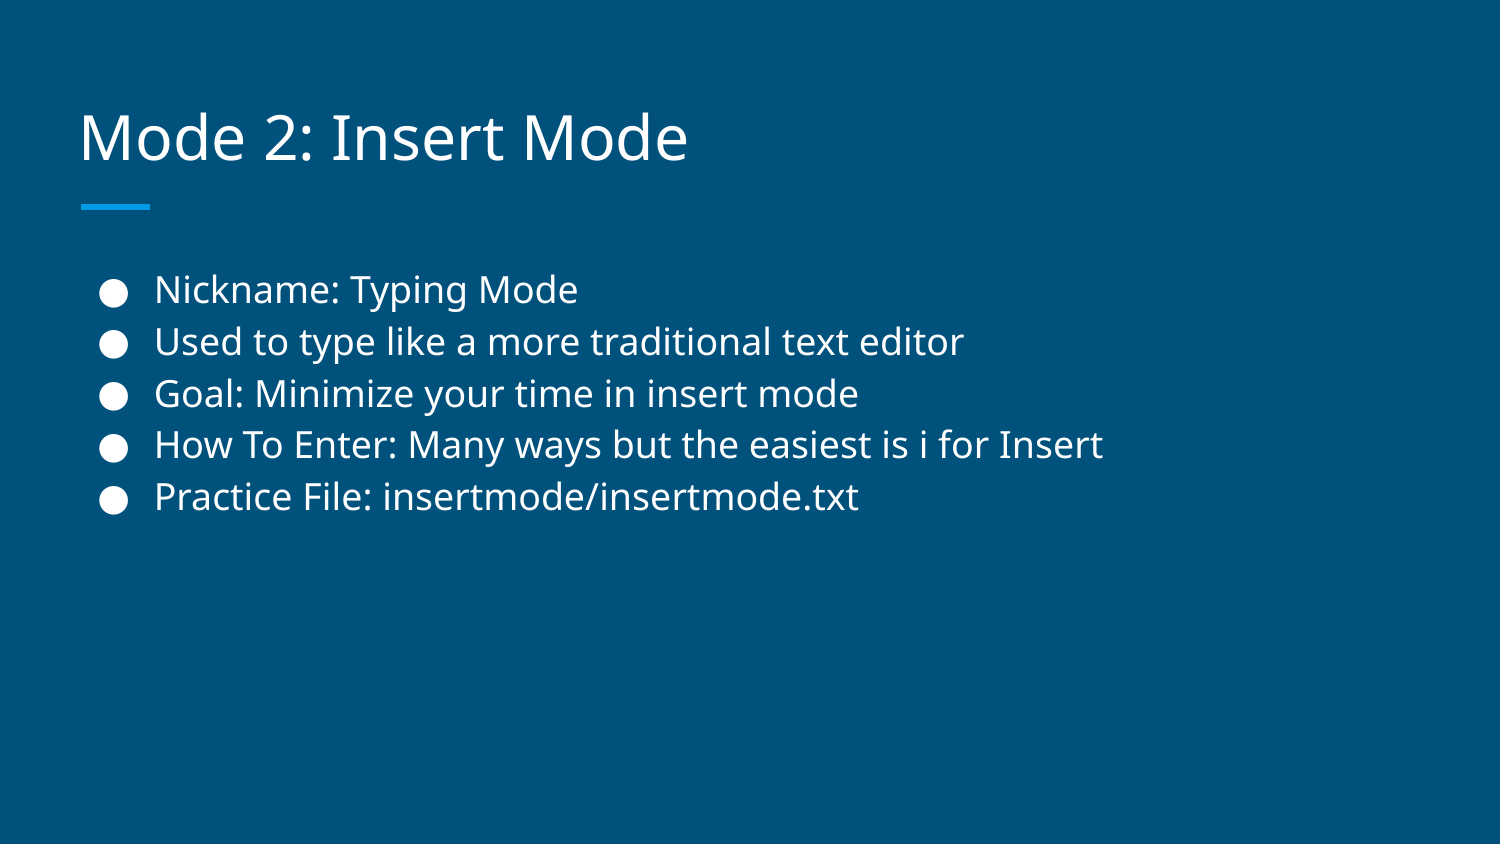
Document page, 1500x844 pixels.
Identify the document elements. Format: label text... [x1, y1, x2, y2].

list Nickname: Typing Mode Used to type like a more traditional text editor Goal: Minimize your time in insert mode How To Enter: Many ways but the easiest is i for Insert Practice File: insertmode/insertmode.txt [63, 244, 1437, 750]
title Mode 2: Insert Mode [63, 75, 1437, 188]
